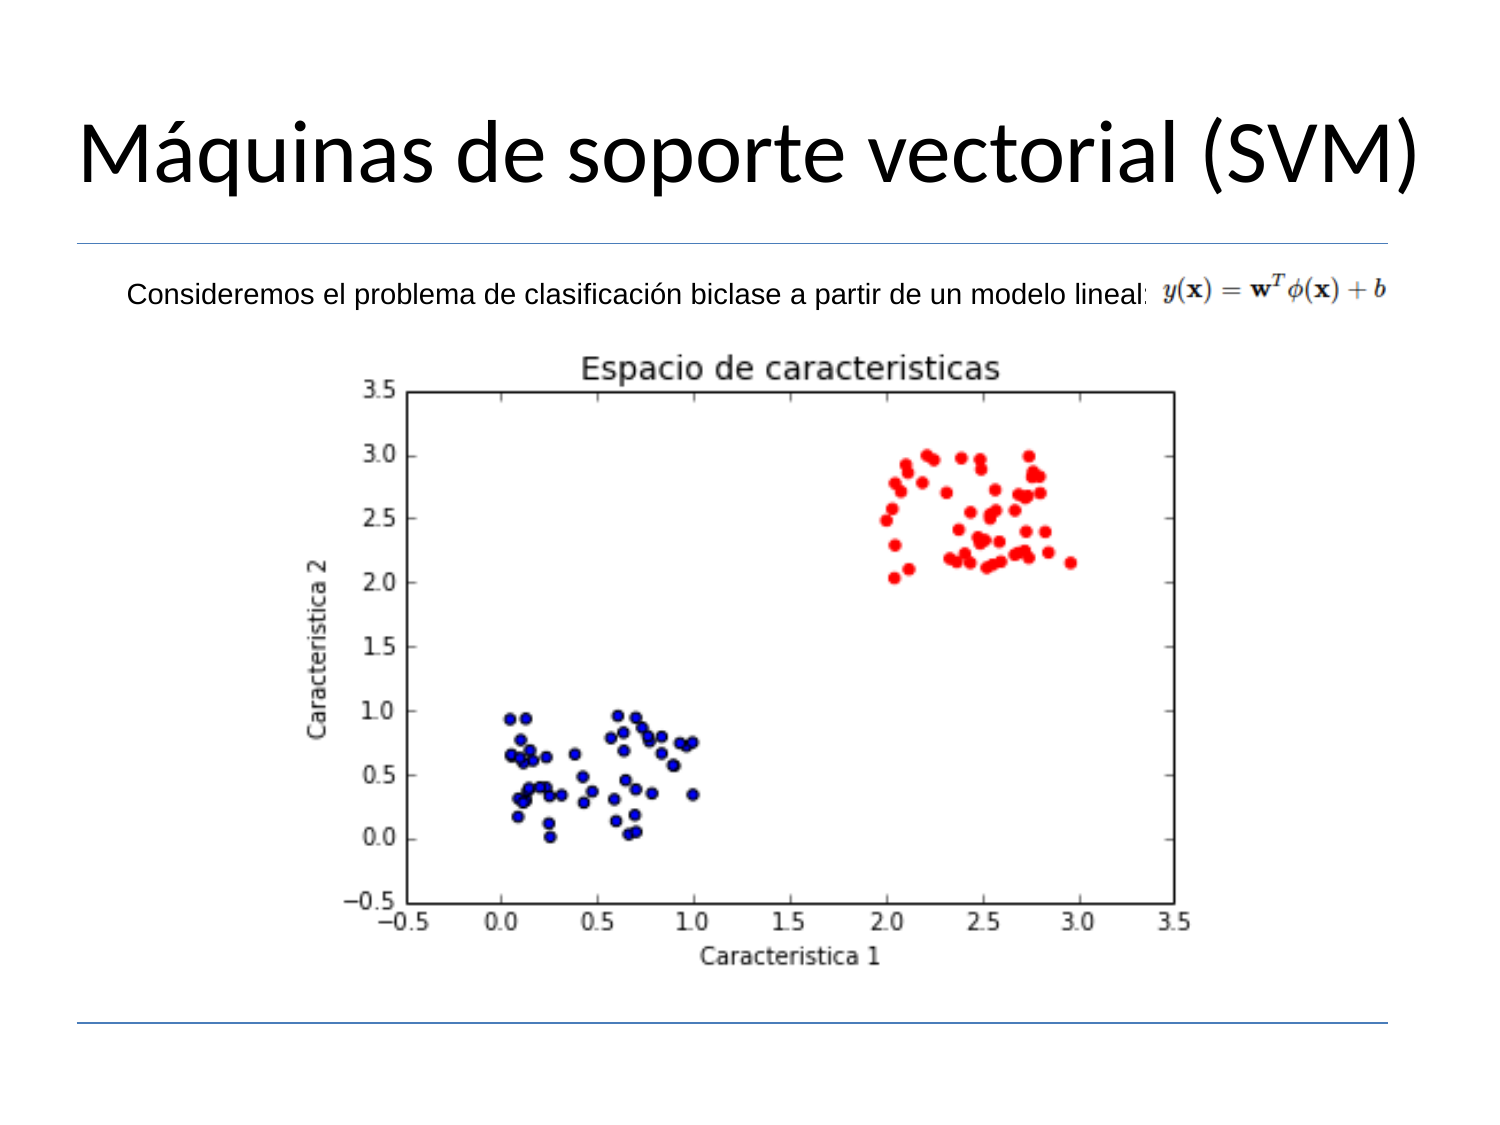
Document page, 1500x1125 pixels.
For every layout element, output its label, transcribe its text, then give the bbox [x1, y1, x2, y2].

text_box Consideremos el problema de clasificación biclase a partir de un modelo lineal: [111, 267, 1141, 312]
text_box Máquinas de soporte vectorial (SVM) [45, 52, 1455, 241]
picture [1146, 254, 1408, 325]
picture [294, 338, 1206, 987]
